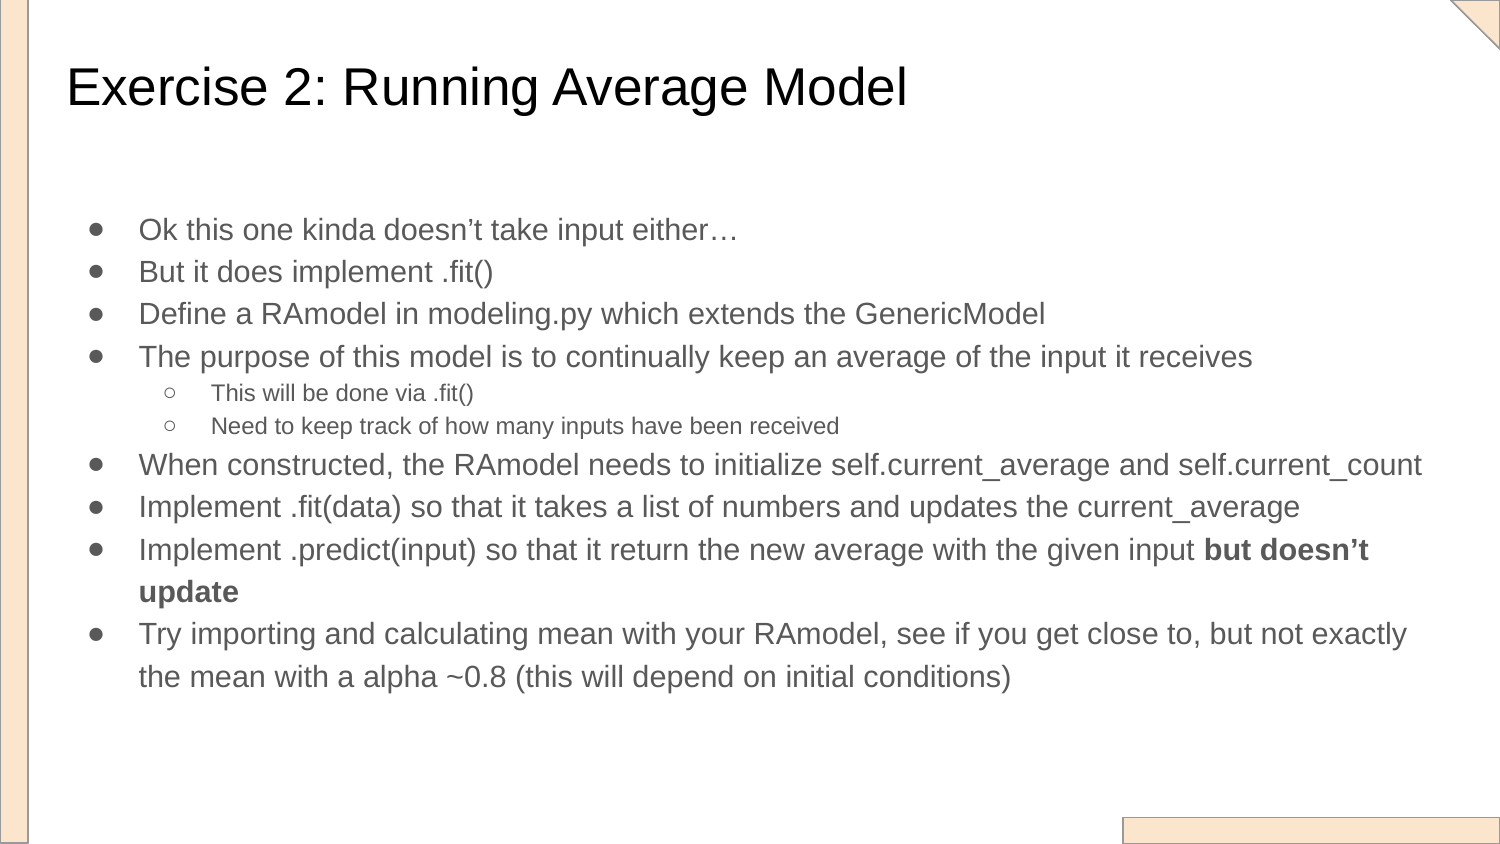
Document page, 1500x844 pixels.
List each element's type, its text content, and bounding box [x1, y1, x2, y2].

list Ok this one kinda doesn’t take input either… But it does implement .fit() Define a RAmodel in modeling.py which extends the GenericModel The purpose of this model is to continually keep an average of the input it receives This will be done via .fit() Need to keep track of how many inputs have been received When constructed, the RAmodel needs to initialize self.current_average and self.current_count Implement .fit(data) so that it takes a list of numbers and updates the current_average Implement .predict(input) so that it return the new average with the given input but doesn’t update Try importing and calculating mean with your RAmodel, see if you get close to, but not exactly the mean with a alpha ~0.8 (this will depend on initial conditions) [51, 189, 1449, 750]
title Exercise 2: Running Average Model [51, 37, 1449, 132]
